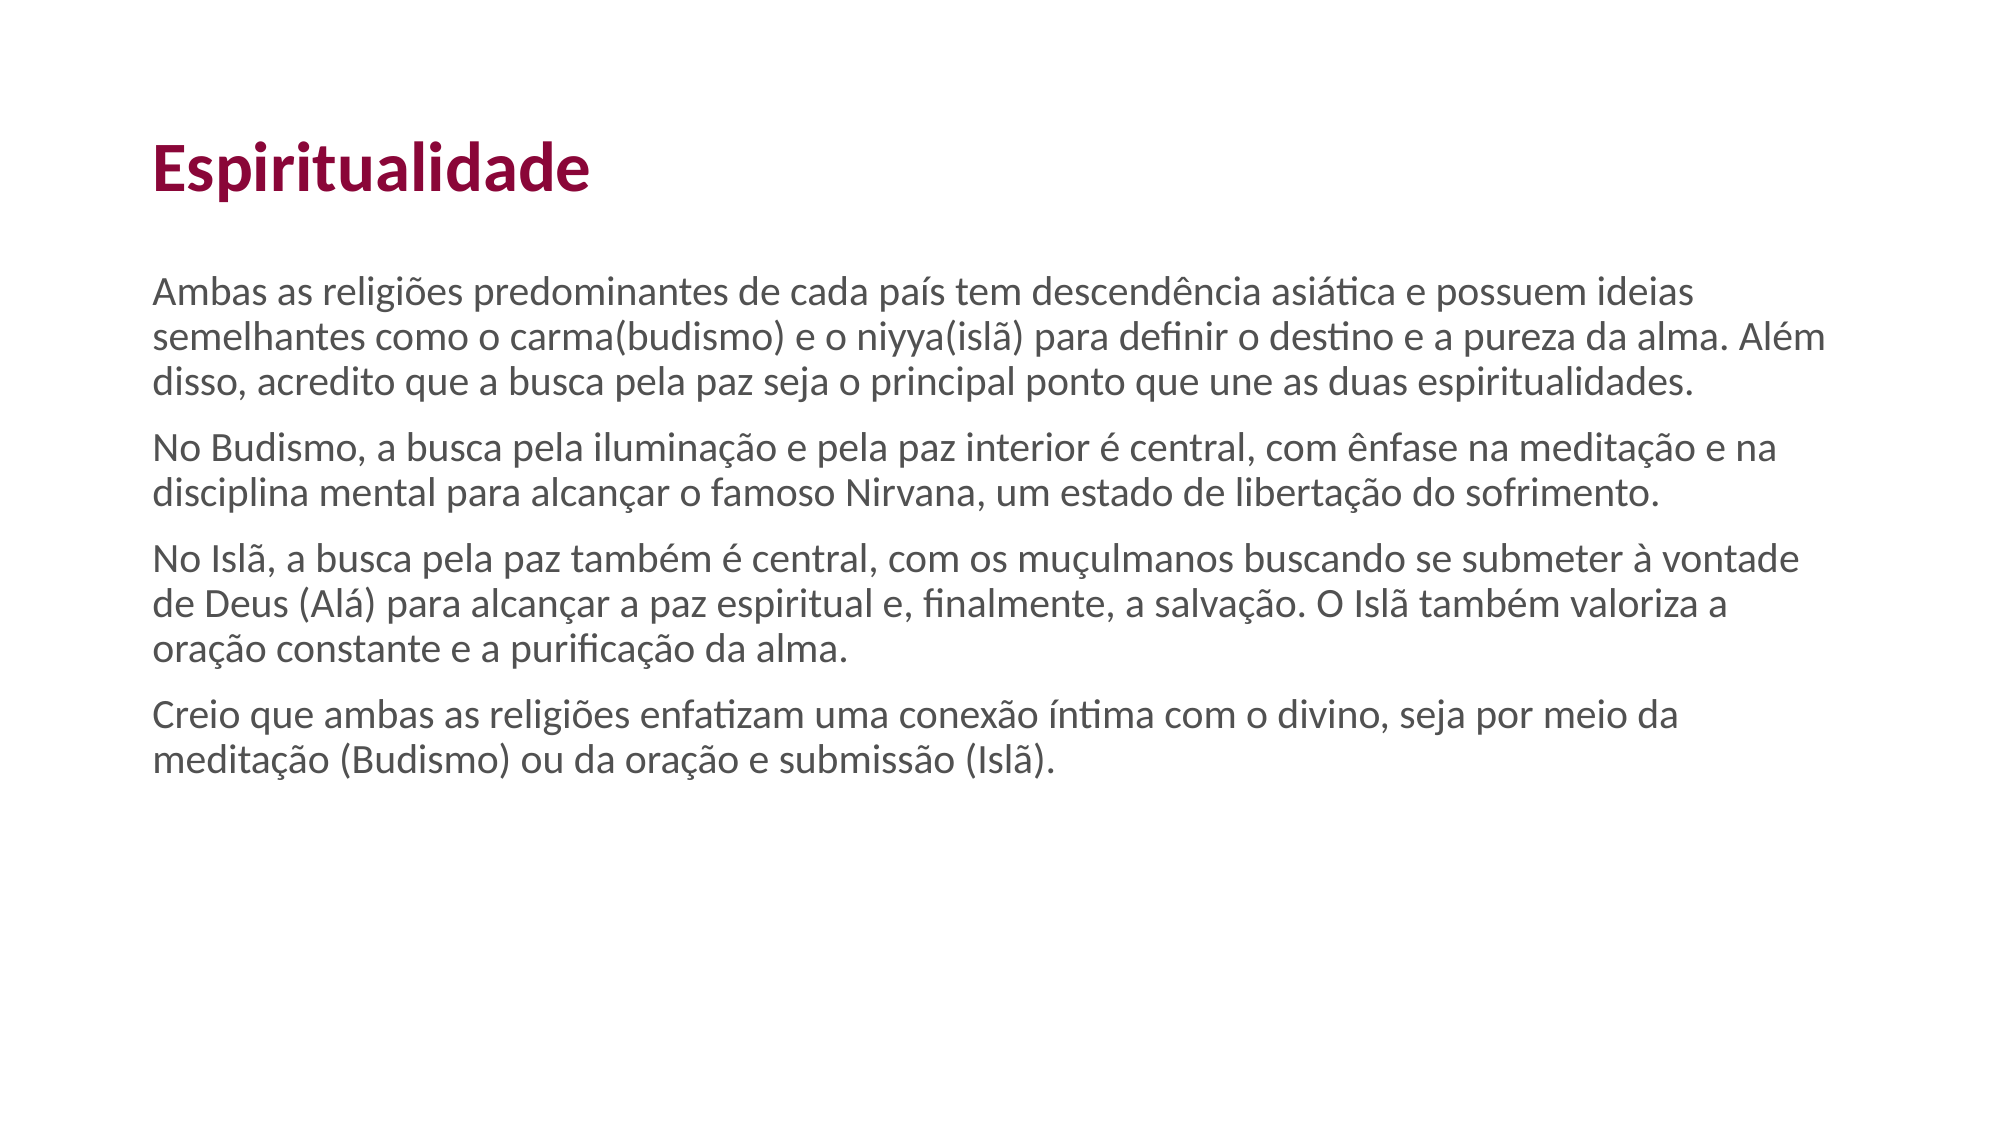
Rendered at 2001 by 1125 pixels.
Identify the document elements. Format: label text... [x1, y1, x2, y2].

list Ambas as religiões predominantes de cada país tem descendência asiática e possuem ideias semelhantes como o carma(budismo) e o niyya(islã) para definir o destino e a pureza da alma. Além disso, acredito que a busca pela paz seja o principal ponto que une as duas espiritualidades. No Budismo, a busca pela iluminação e pela paz interior é central, com ênfase na meditação e na disciplina mental para alcançar o famoso Nirvana, um estado de libertação do sofrimento. No Islã, a busca pela paz também é central, com os muçulmanos buscando se submeter à vontade de Deus (Alá) para alcançar a paz espiritual e, finalmente, a salvação. O Islã também valoriza a oração constante e a purificação da alma. Creio que ambas as religiões enfatizam uma conexão íntima com o divino, seja por meio da meditação (Budismo) ou da oração e submissão (Islã). [137, 261, 1863, 1014]
title Espiritualidade [137, 59, 1863, 261]
